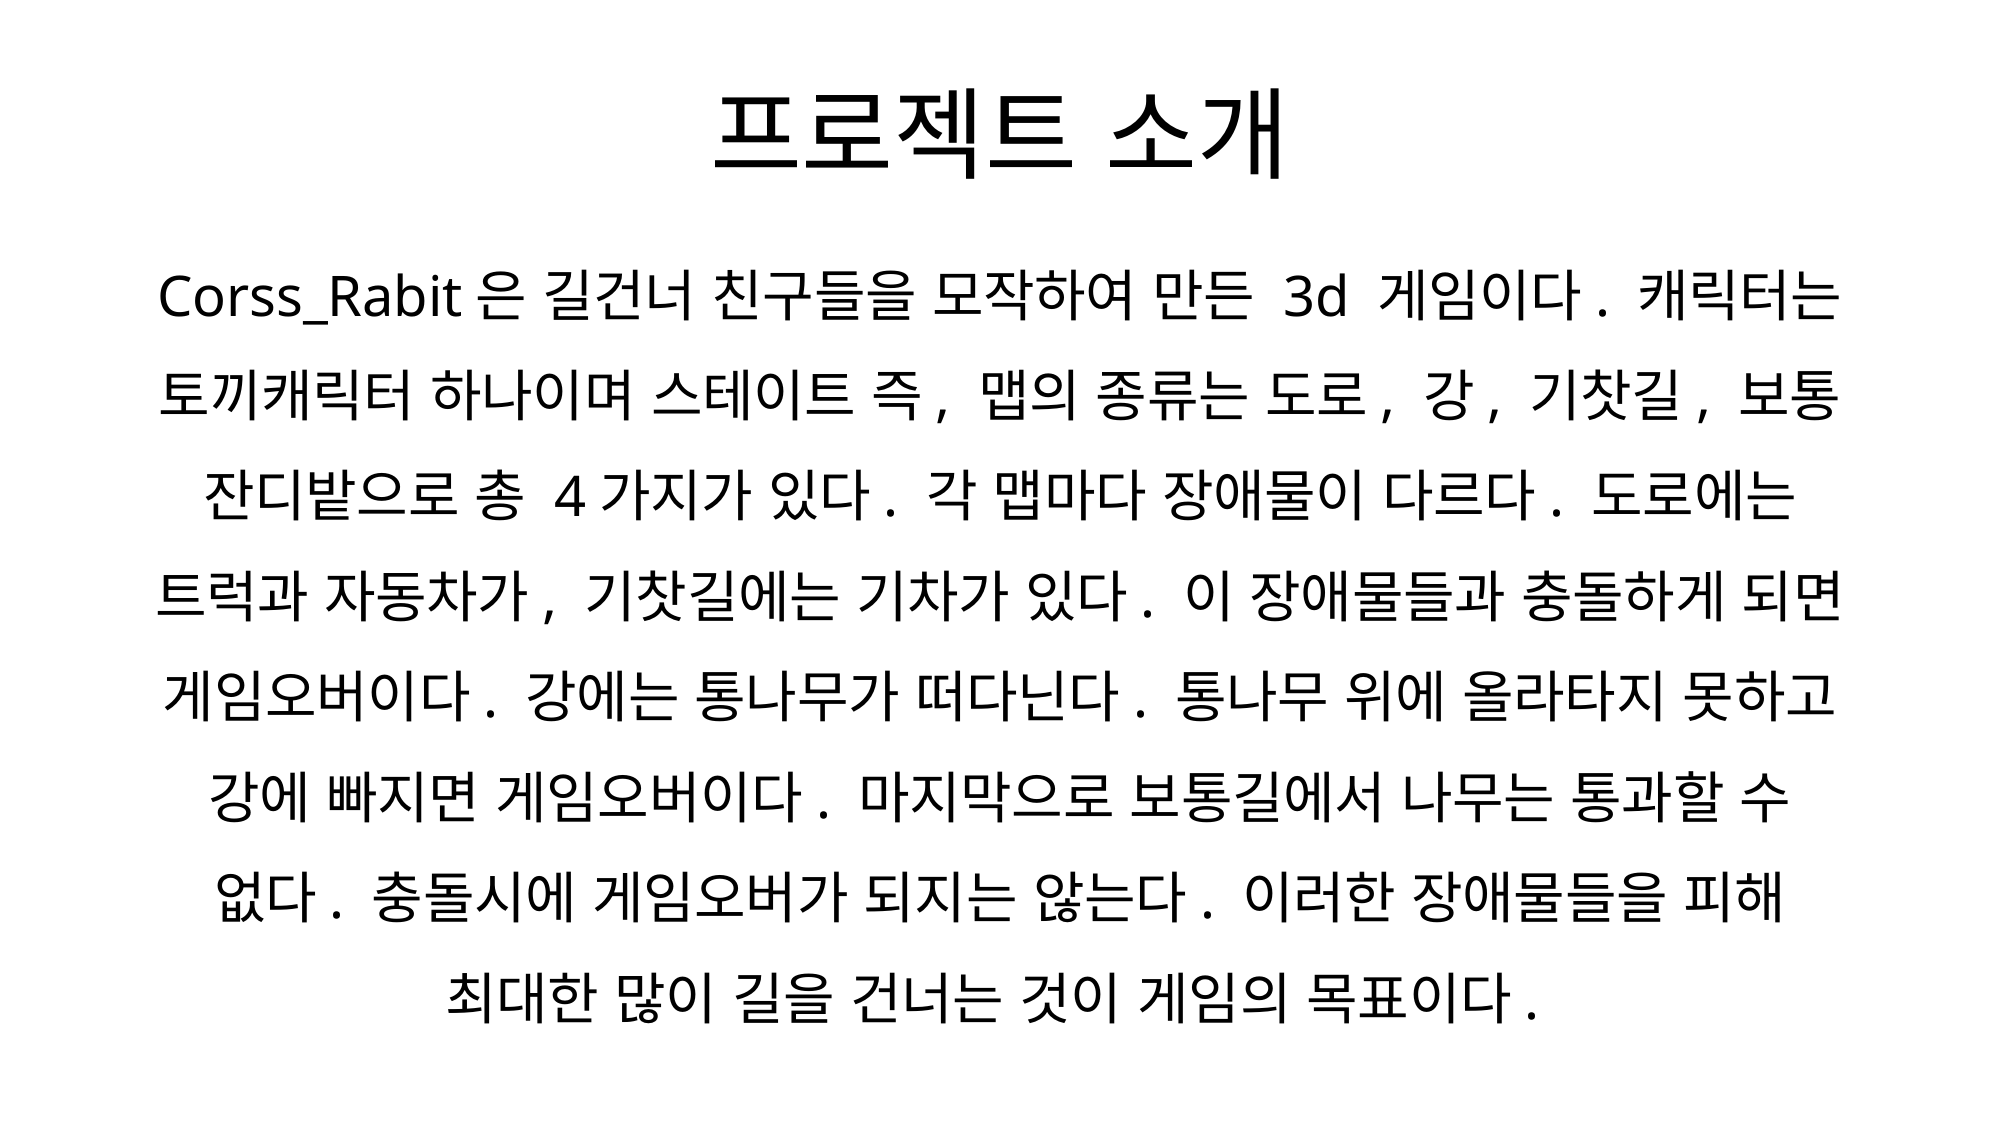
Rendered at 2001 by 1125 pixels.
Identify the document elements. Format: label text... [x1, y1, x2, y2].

title 프로젝트 소개 [137, 47, 1863, 201]
list Corss_Rabit은 길건너 친구들을 모작하여 만든 3d 게임이다. 캐릭터는 토끼캐릭터 하나이며 스테이트 즉, 맵의 종류는 도로, 강, 기찻길, 보통 잔디밭으로 총 4가지가 있다. 각 맵마다 장애물이 다르다. 도로에는 트럭과 자동차가, 기찻길에는 기차가 있다. 이 장애물들과 충돌하게 되면 게임오버이다. 강에는 통나무가 떠다닌다. 통나무 위에 올라타지 못하고 강에 빠지면 게임오버이다. 마지막으로 보통길에서 나무는 통과할 수 없다. 충돌시에 게임오버가 되지는 않는다. 이러한 장애물들을 피해 최대한 많이 길을 건너는 것이 게임의 목표이다. [137, 219, 1863, 1078]
